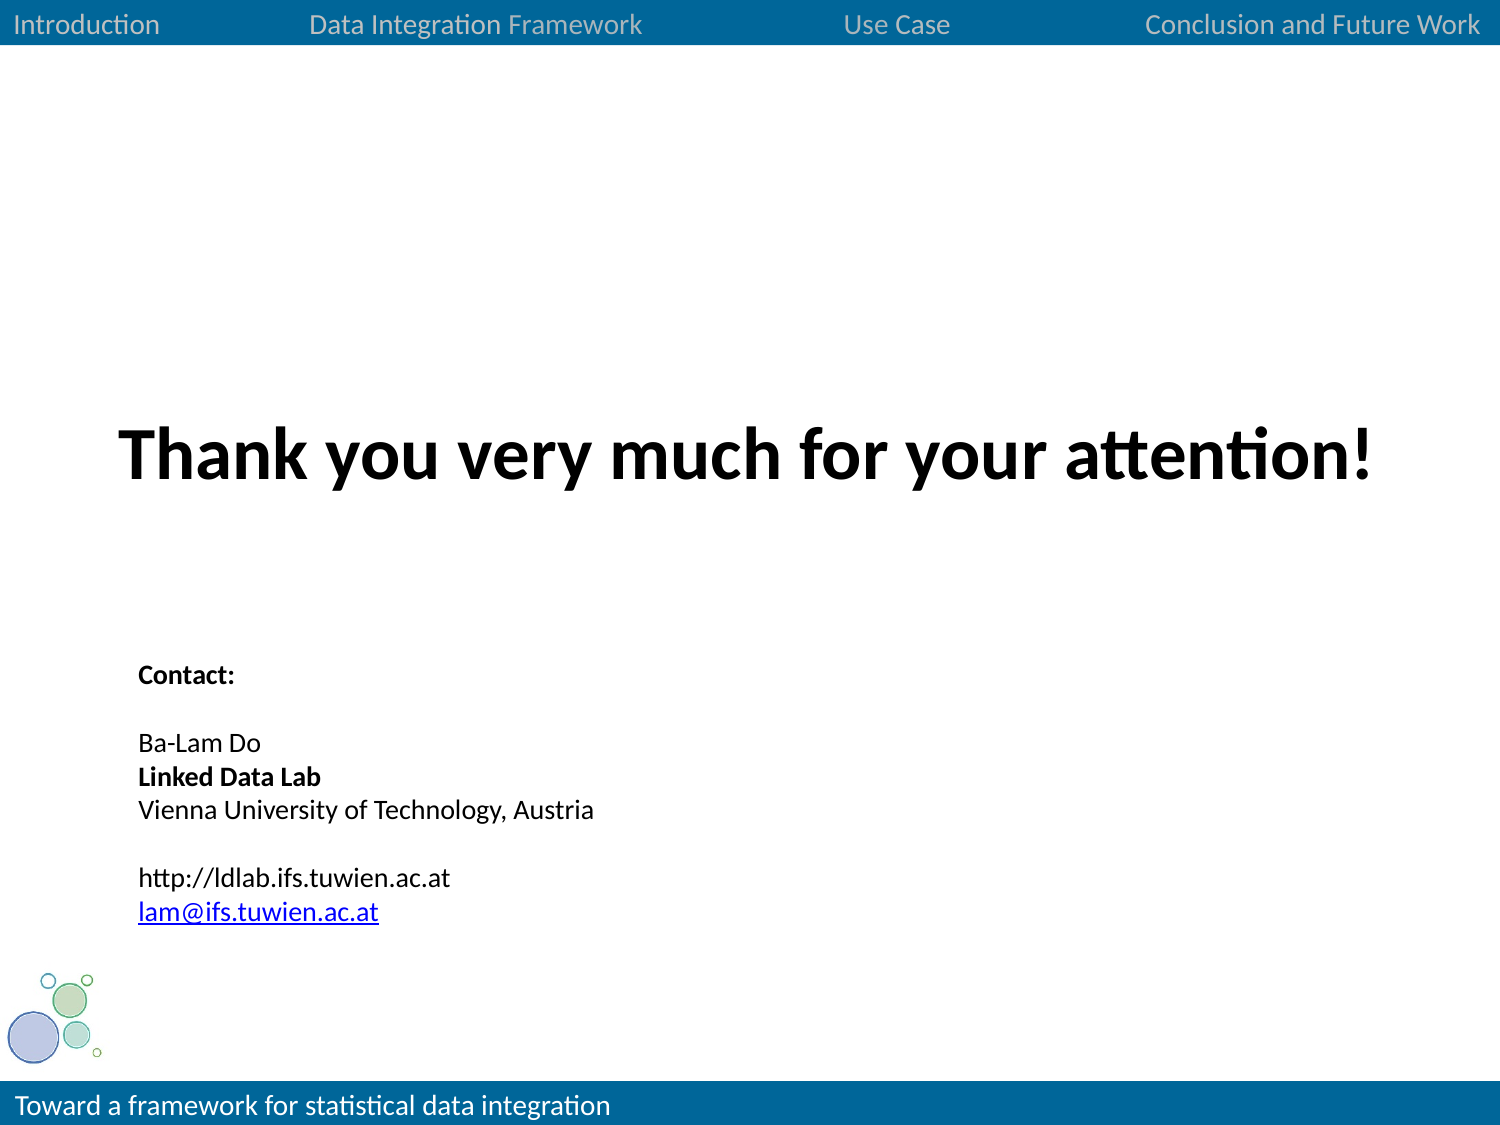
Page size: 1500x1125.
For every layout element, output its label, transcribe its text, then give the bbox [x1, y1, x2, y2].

title Thank you very much for your attention! [103, 368, 1397, 532]
text_box Contact: Ba-Lam Do Linked Data Lab Vienna University of Technology, Austria http://ldlab.ifs.tuwien.ac.at lam@ifs.tuwien.ac.at [123, 649, 610, 968]
slide_number 23 [1149, 1077, 1500, 1123]
text_box Introduction Data Integration Framework Use Case Conclusion and Future Work [0, 0, 1500, 47]
picture [0, 962, 113, 1074]
